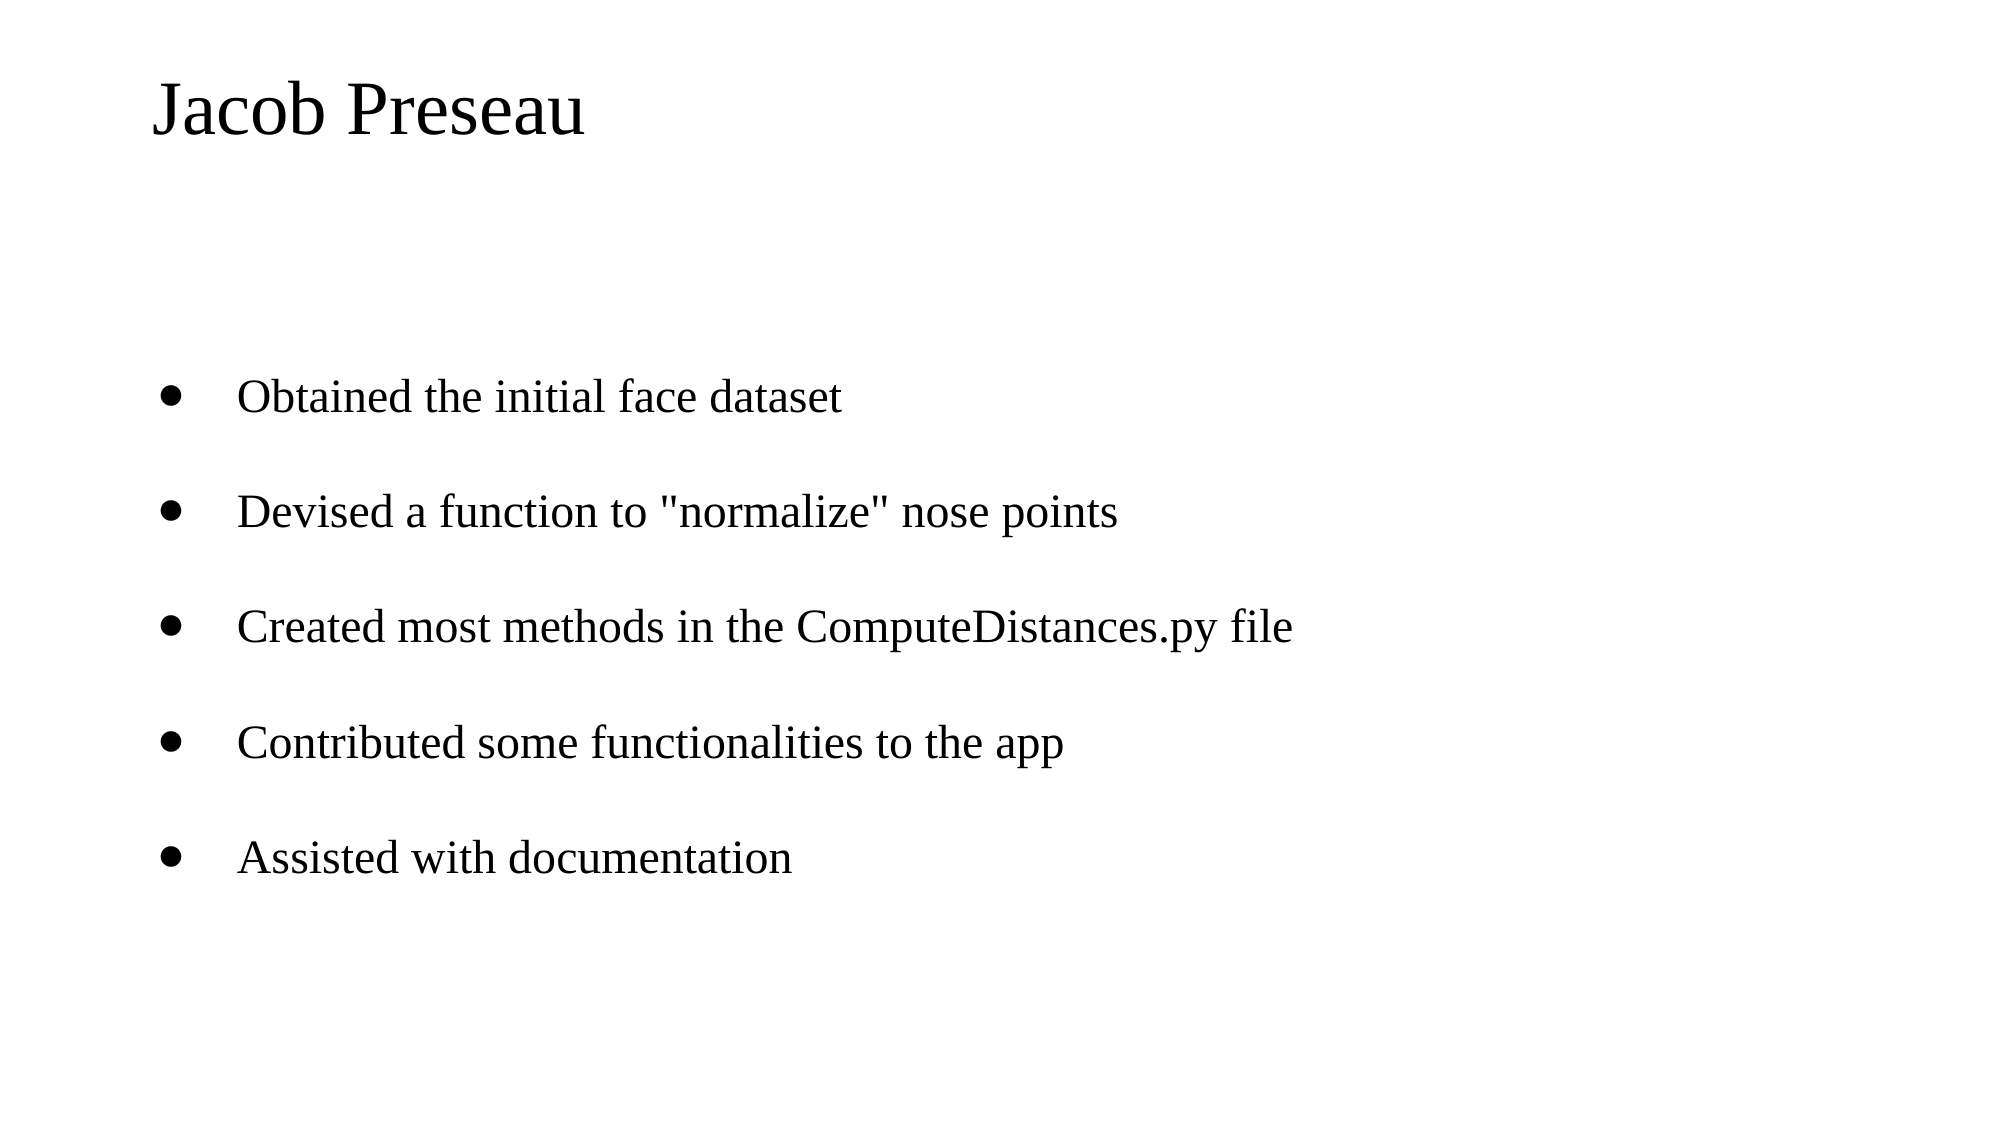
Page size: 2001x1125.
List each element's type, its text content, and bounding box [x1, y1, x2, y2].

title Jacob Preseau [137, 59, 1863, 278]
list Obtained the initial face dataset Devised a function to "normalize" nose points Created most methods in the ComputeDistances.py file Contributed some functionalities to the app Assisted with documentation [137, 299, 1863, 1014]
